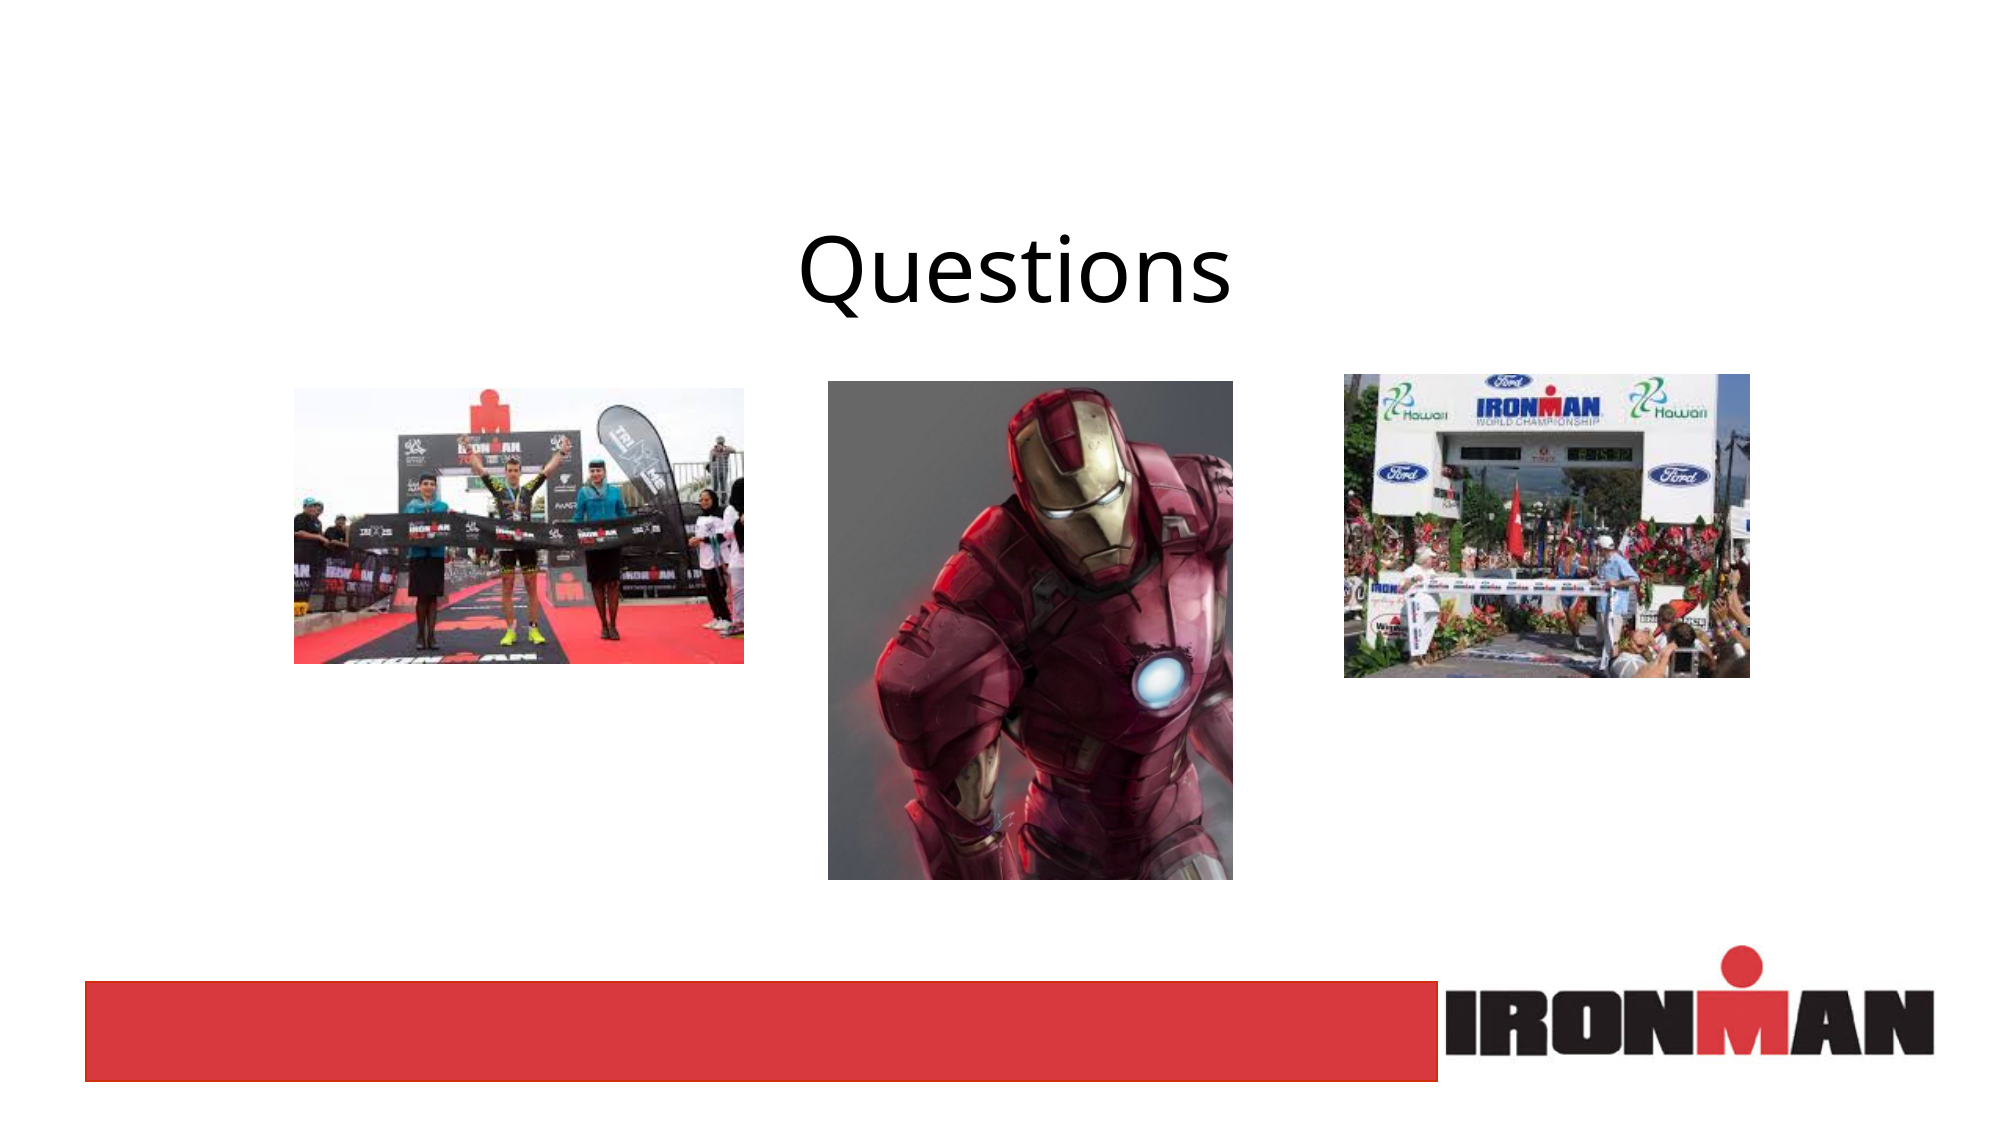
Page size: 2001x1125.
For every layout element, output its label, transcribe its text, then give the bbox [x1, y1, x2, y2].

picture [828, 381, 1233, 880]
picture [1344, 374, 1750, 678]
title Questions [561, 164, 1470, 382]
picture [1437, 945, 1975, 1066]
text_box [85, 981, 1438, 1082]
picture [294, 388, 744, 664]
